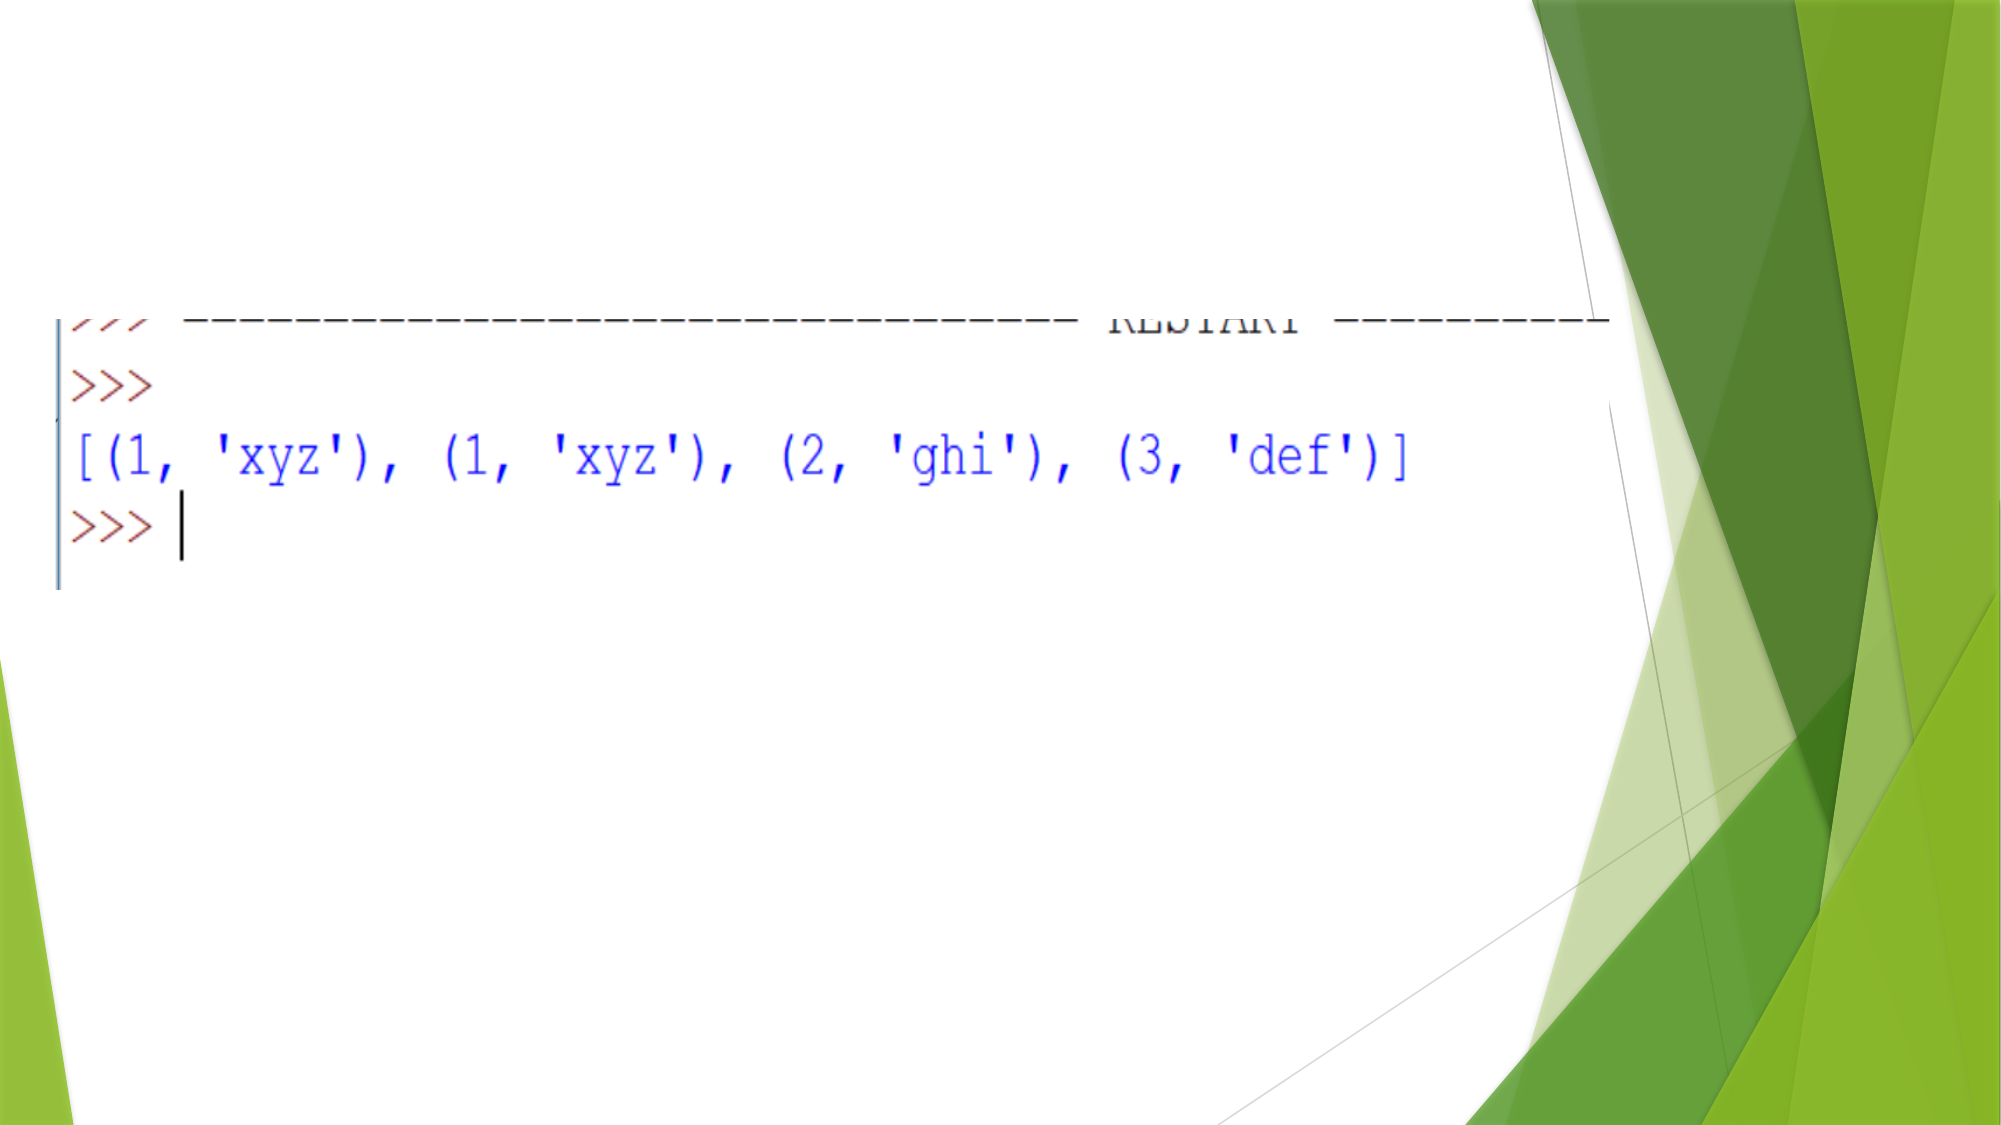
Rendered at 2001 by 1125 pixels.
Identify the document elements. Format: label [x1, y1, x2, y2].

list [54, 318, 1610, 591]
